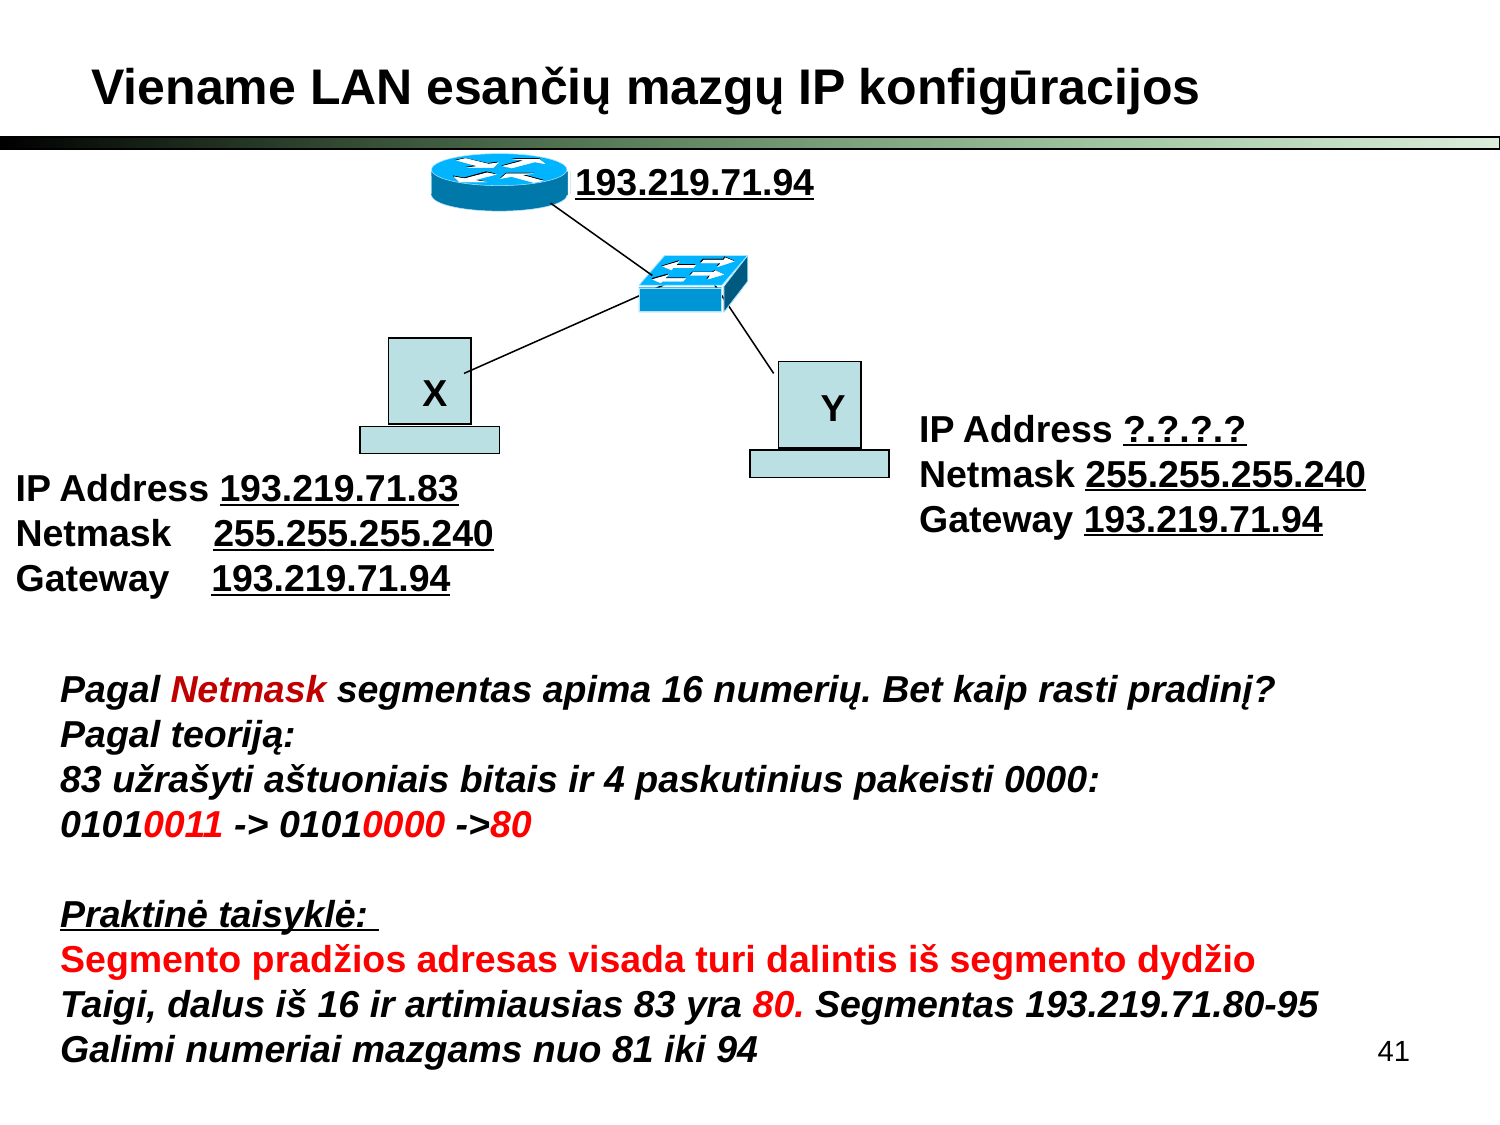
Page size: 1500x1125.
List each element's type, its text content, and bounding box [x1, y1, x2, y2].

text_box IP Address 193.219.71.83 Netmask 255.255.255.240 Gateway 193.219.71.94 [0, 456, 509, 607]
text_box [360, 337, 500, 454]
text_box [431, 153, 570, 212]
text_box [639, 255, 748, 313]
text_box [0, 137, 1500, 149]
text_box IP Address ?.?.?.? Netmask 255.255.255.240 Gateway 193.219.71.94 [904, 397, 1381, 548]
text_box 41 [1074, 1024, 1425, 1103]
text_box 193.219.71.94 [560, 150, 829, 211]
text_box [749, 361, 890, 478]
text_box Viename LAN esančių mazgų IP konfigūracijos [76, 46, 1263, 122]
text_box Pagal Netmask segmentas apima 16 numerių. Bet kaip rasti pradinį? Pagal teoriją: 83 užrašyti aštuoniais bitais ir 4 paskutinius pakeisti 0000: 01010011 -> 01010000 ->80 Praktinė taisyklė: Segmento pradžios adresas visada turi dalintis iš segmento dydžio Taigi, dalus iš 16 ir artimiausias 83 yra 80. Segmentas 193.219.71.80-95 Galimi numeriai mazgams nuo 81 iki 94 [45, 656, 1334, 1078]
